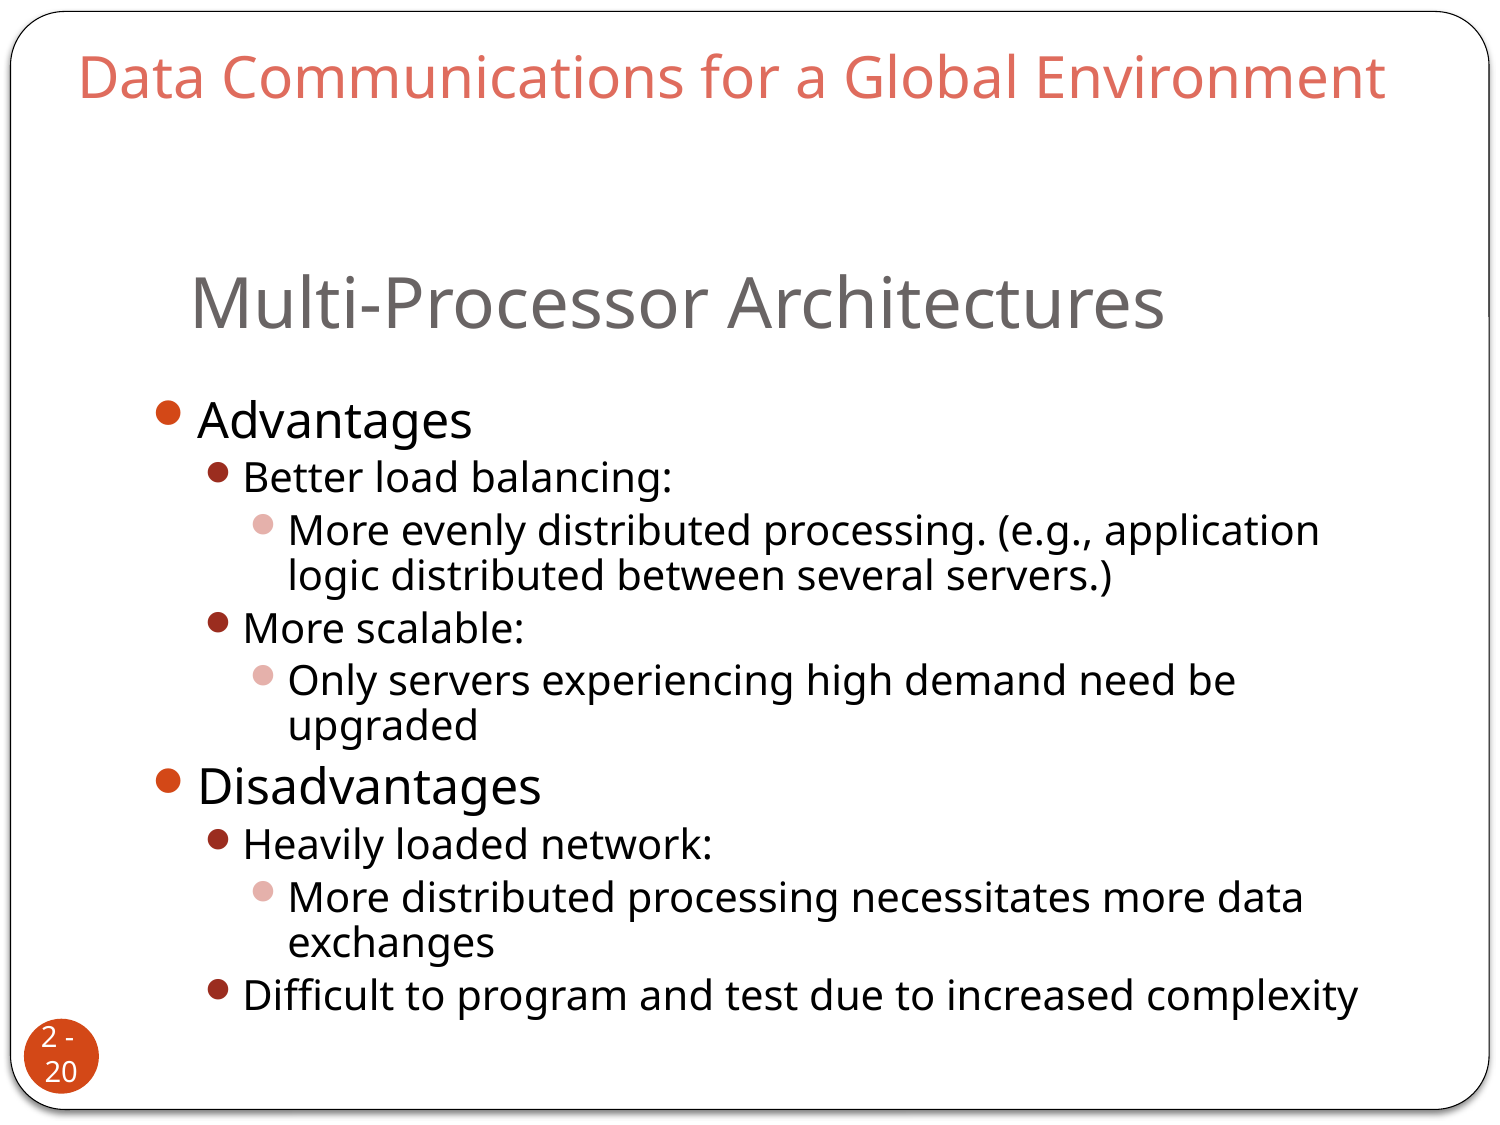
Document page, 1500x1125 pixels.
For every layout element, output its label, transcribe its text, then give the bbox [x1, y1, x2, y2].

text_box Data Communications for a Global Environment [62, 24, 1413, 125]
slide_number 2 - 20 [23, 1018, 99, 1094]
title Multi-Processor Architectures [174, 249, 1450, 358]
list Advantages Better load balancing: More evenly distributed processing. (e.g., application logic distributed between several servers.) More scalable: Only servers experiencing high demand need be upgraded Disadvantages Heavily loaded network: More distributed processing necessitates more data exchanges Difficult to program and test due to increased complexity [137, 387, 1413, 963]
